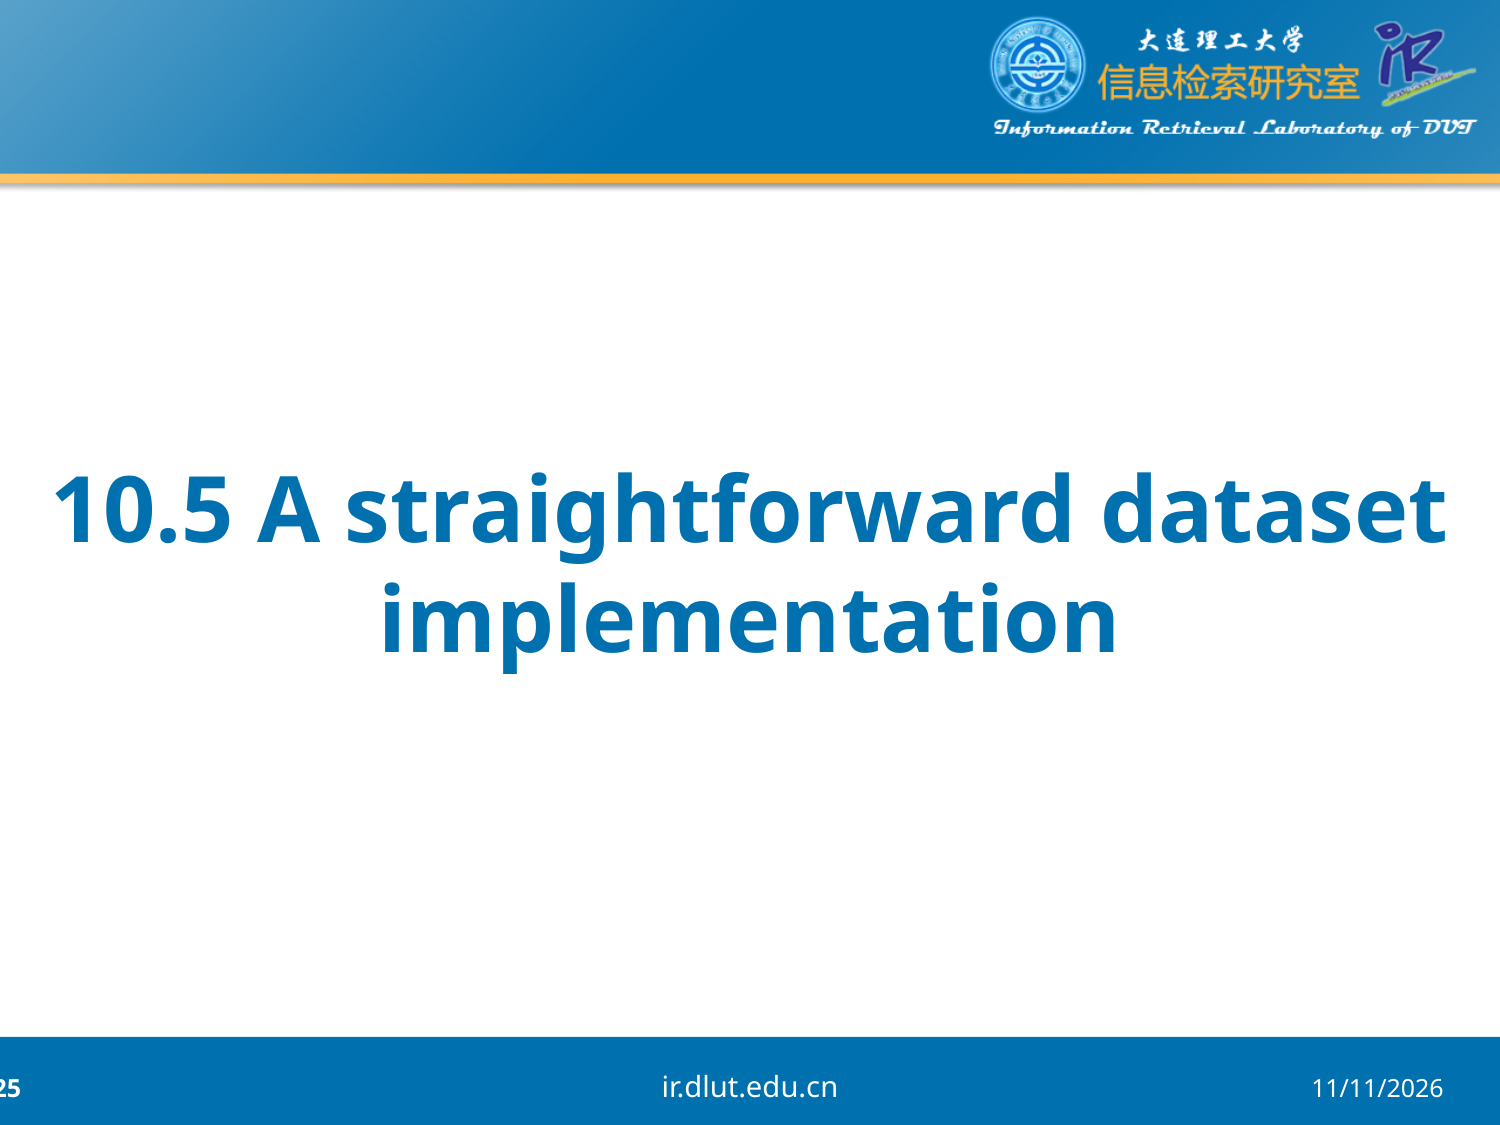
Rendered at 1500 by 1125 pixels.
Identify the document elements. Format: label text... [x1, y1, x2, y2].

text_box 10.5 A straightforward dataset implementation [6, 443, 1494, 679]
picture [0, 0, 1500, 1125]
